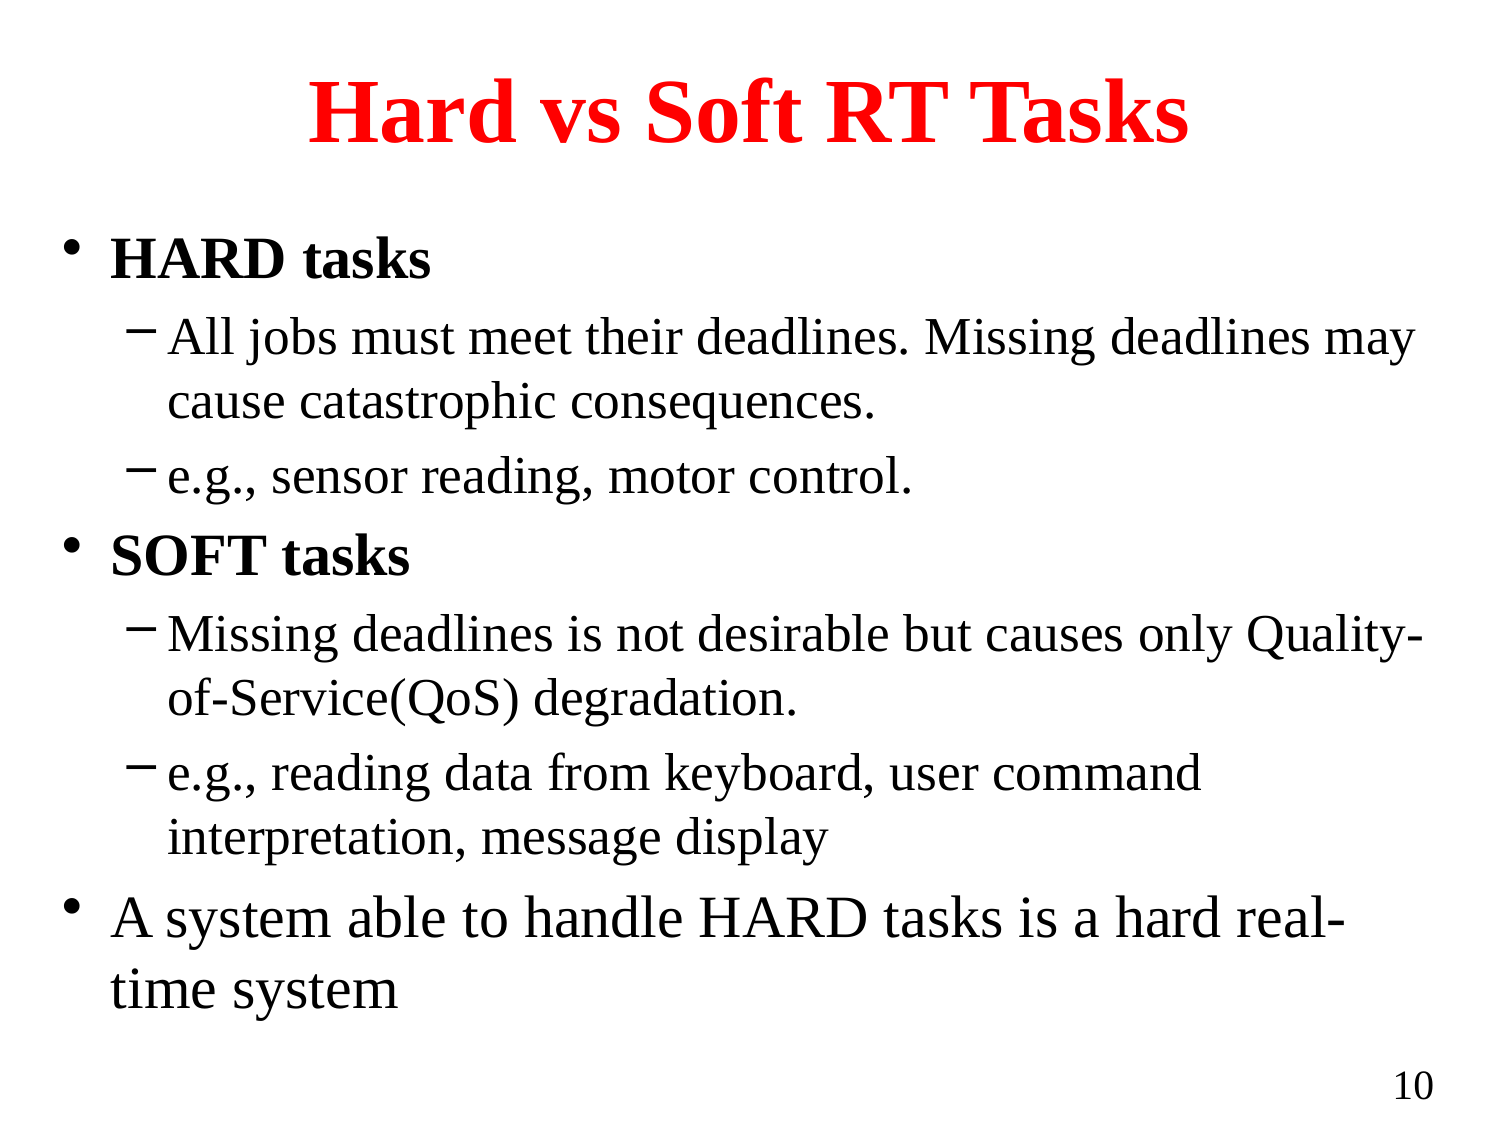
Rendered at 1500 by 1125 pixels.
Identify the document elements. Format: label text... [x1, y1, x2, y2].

slide_number 10 [1136, 1049, 1450, 1125]
list HARD tasks All jobs must meet their deadlines. Missing deadlines may cause catastrophic consequences. e.g., sensor reading, motor control. SOFT tasks Missing deadlines is not desirable but causes only Quality-of-Service(QoS) degradation. e.g., reading data from keyboard, user command interpretation, message display A system able to handle HARD tasks is a hard real-time system [46, 210, 1454, 1032]
title Hard vs Soft RT Tasks [46, 23, 1454, 188]
